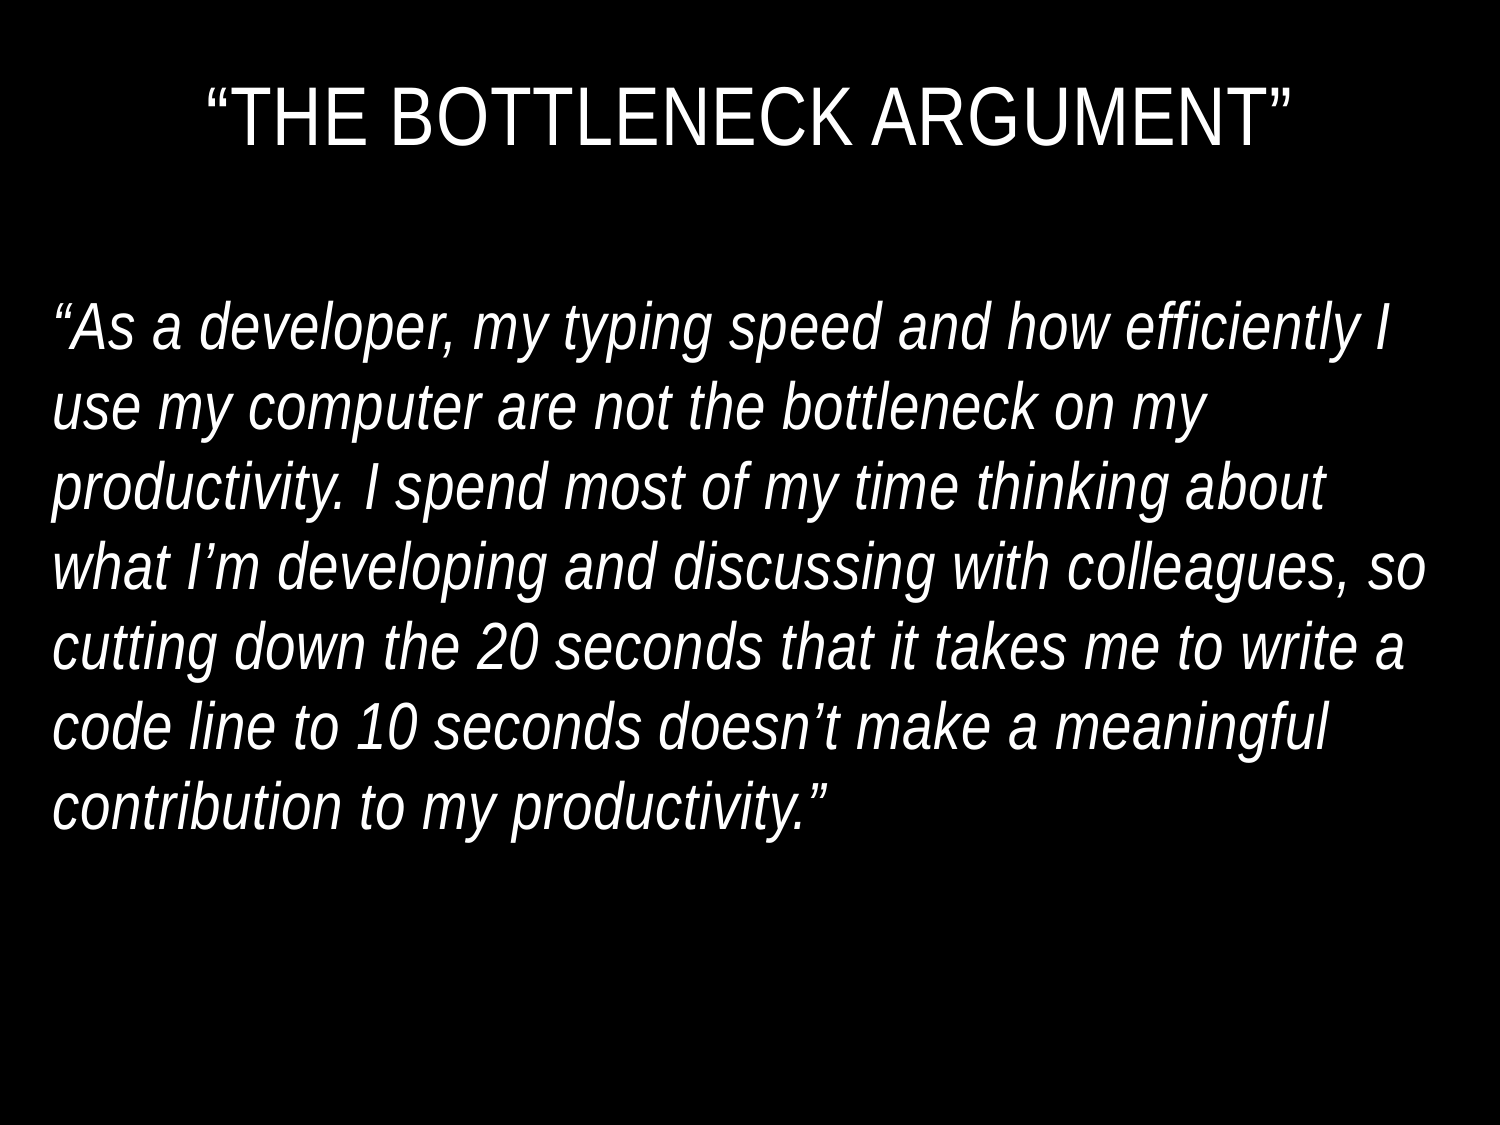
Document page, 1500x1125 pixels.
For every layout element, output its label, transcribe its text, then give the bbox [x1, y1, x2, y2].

title “The bottleneck argument” [99, 62, 1400, 170]
list “As a developer, my typing speed and how efficiently I use my computer are not the bottleneck on my productivity. I spend most of my time thinking about what I’m developing and discussing with colleagues, so cutting down the 20 seconds that it takes me to write a code line to 10 seconds doesn’t make a meaningful contribution to my productivity.” [37, 275, 1450, 913]
